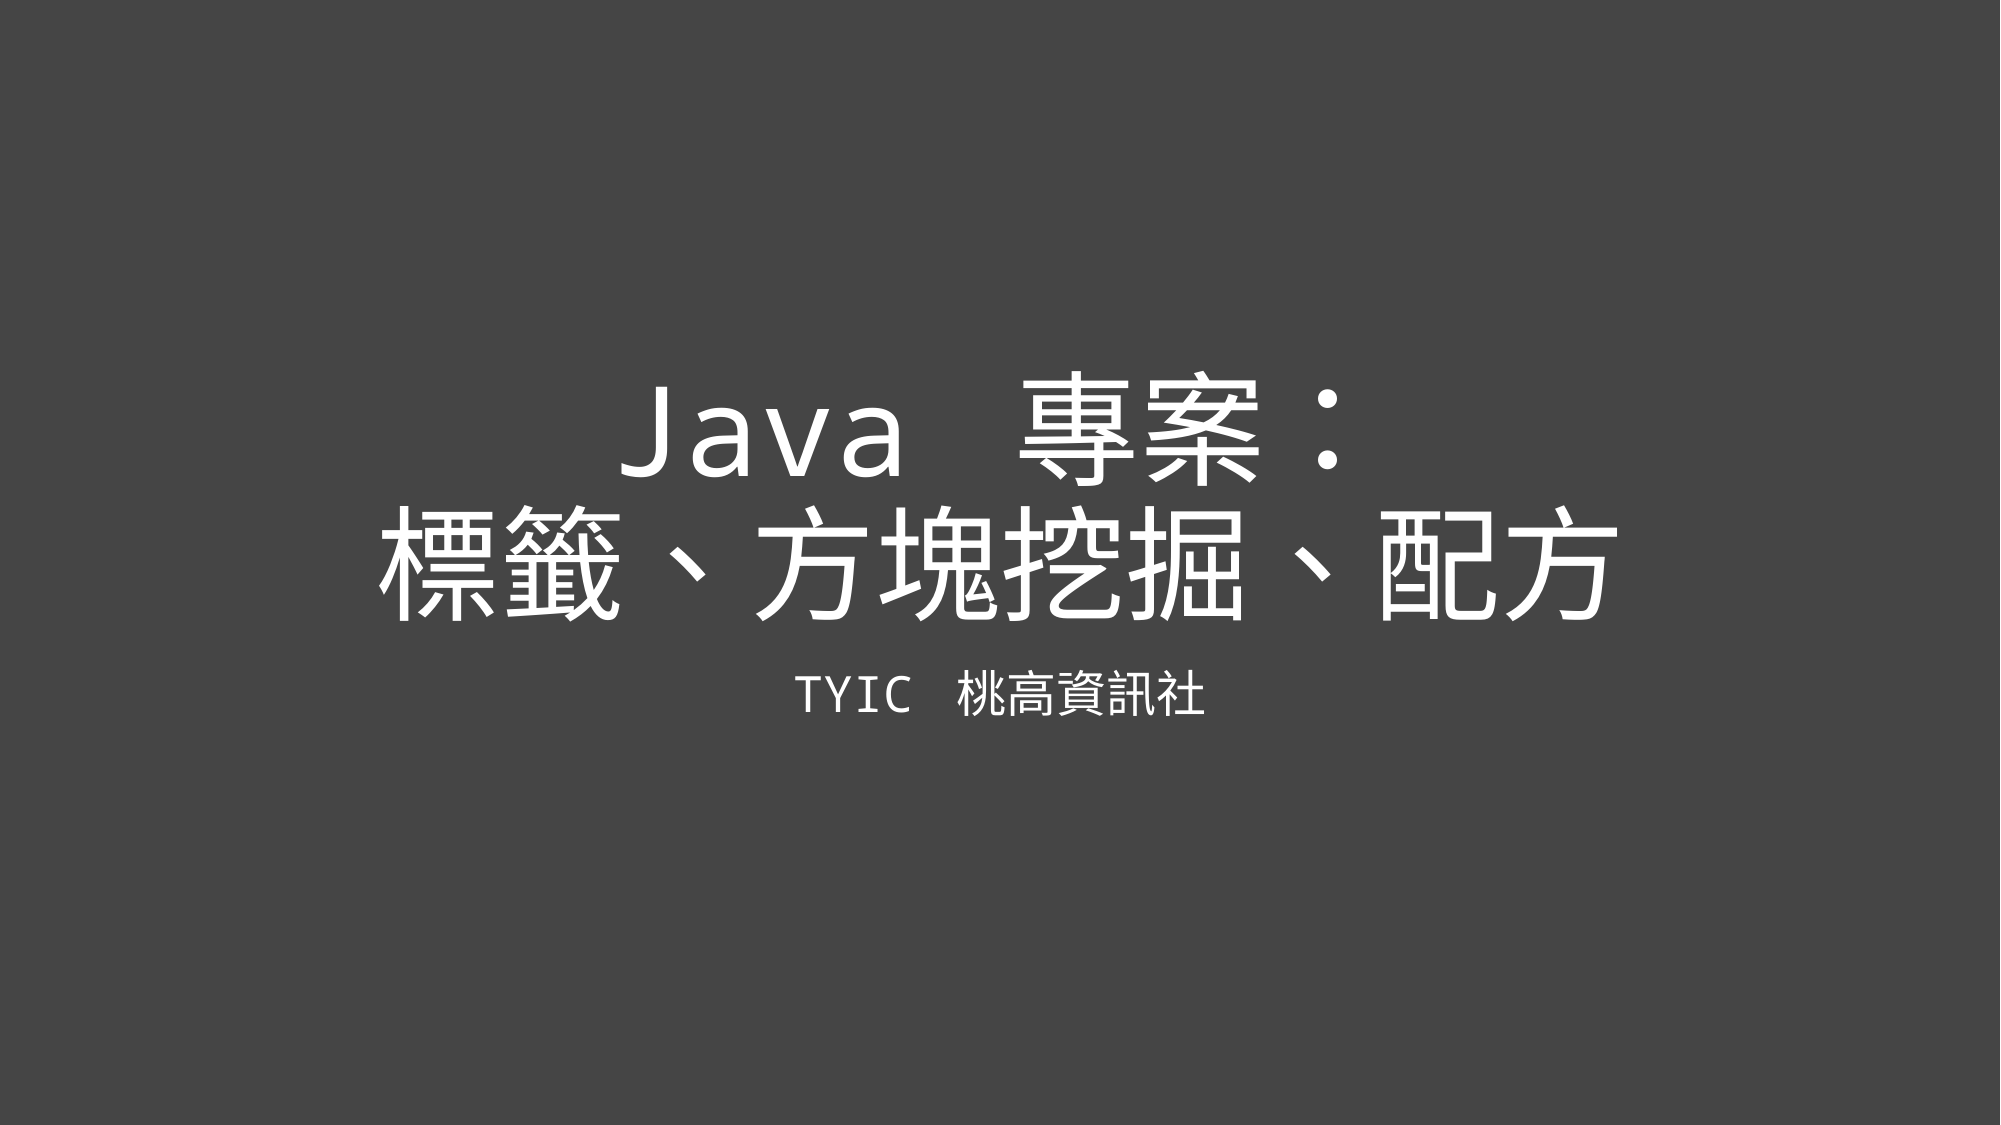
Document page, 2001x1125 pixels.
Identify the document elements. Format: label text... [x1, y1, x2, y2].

subtitle TYIC 桃高資訊社 [249, 661, 1750, 934]
title Java 專案： 標籤、方塊挖掘、配方 [249, 254, 1750, 647]
